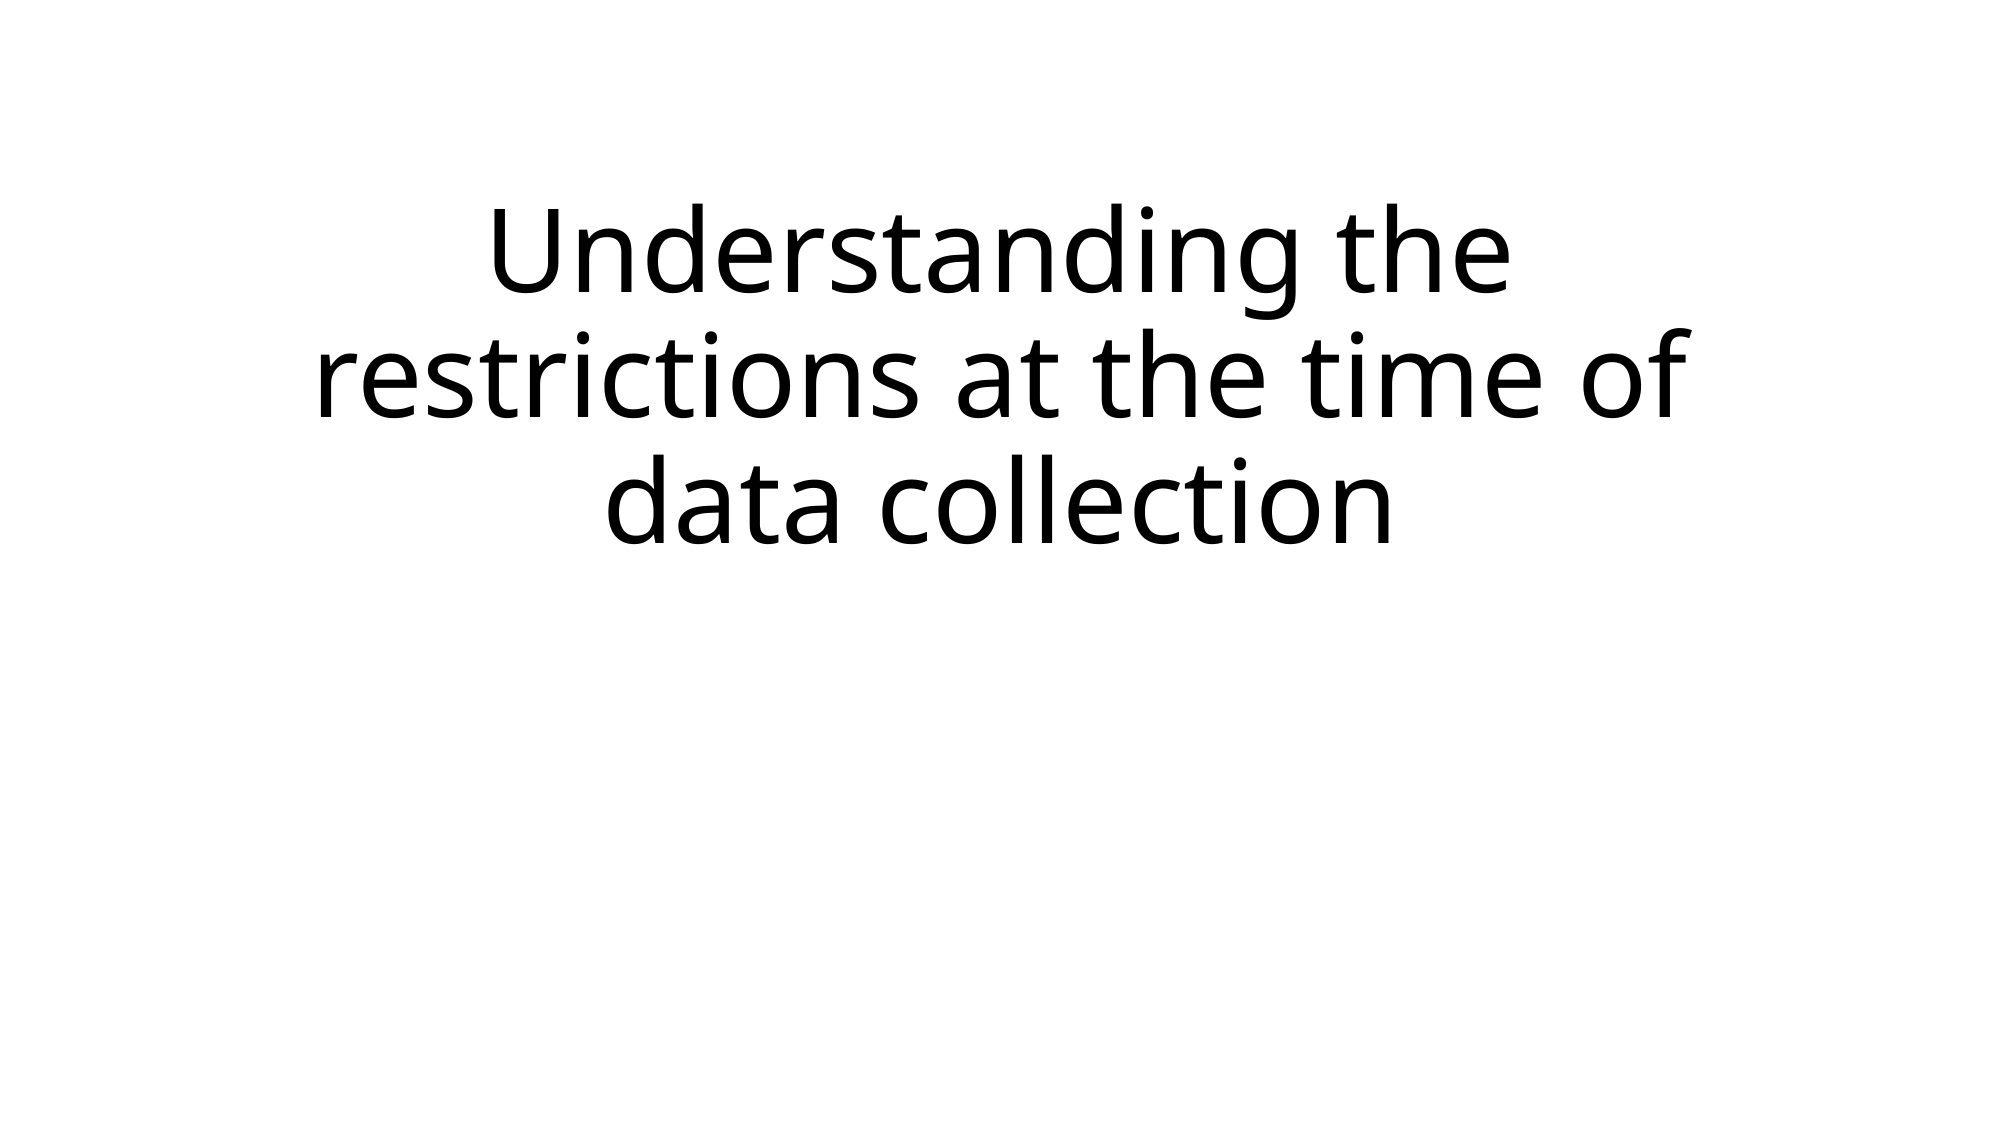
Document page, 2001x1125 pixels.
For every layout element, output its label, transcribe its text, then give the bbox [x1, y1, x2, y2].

title Understanding the restrictions at the time of data collection [249, 184, 1750, 576]
